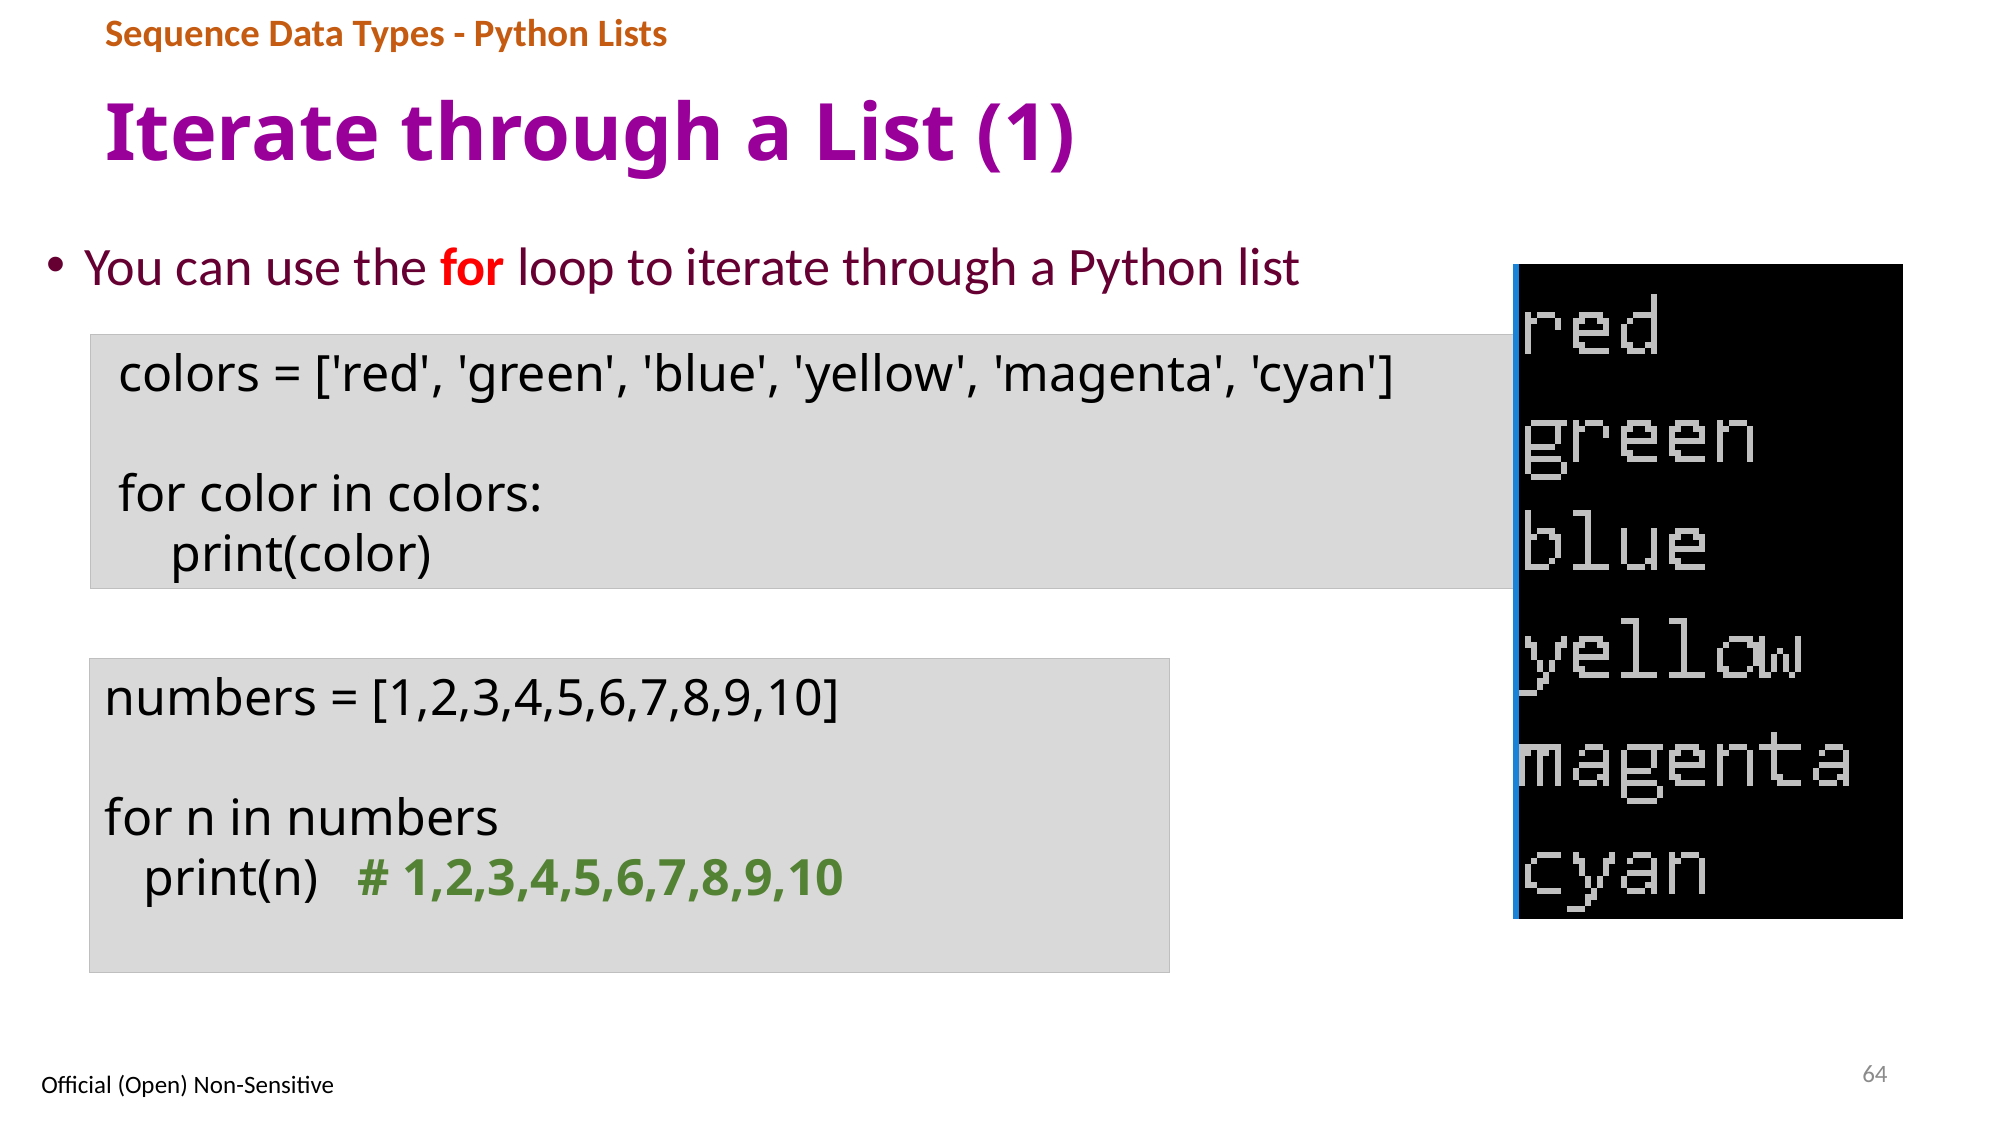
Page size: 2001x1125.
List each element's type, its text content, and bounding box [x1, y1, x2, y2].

title Iterate through a List (1) [90, 61, 1903, 208]
text_box Official (Open) Non-Sensitive [26, 1063, 363, 1103]
slide_number 64 [1412, 1042, 1903, 1103]
list You can use the for loop to iterate through a Python list [31, 224, 1977, 308]
text_box colors = ['red', 'green', 'blue', 'yellow', 'magenta', 'cyan'] for color in colors: print(color) [90, 334, 1513, 589]
list Sequence Data Types - Python Lists [90, 0, 1641, 62]
text_box numbers = [1,2,3,4,5,6,7,8,9,10] for n in numbers print(n) # 1,2,3,4,5,6,7,8,9,10 [89, 658, 1170, 973]
picture [1513, 264, 1903, 919]
